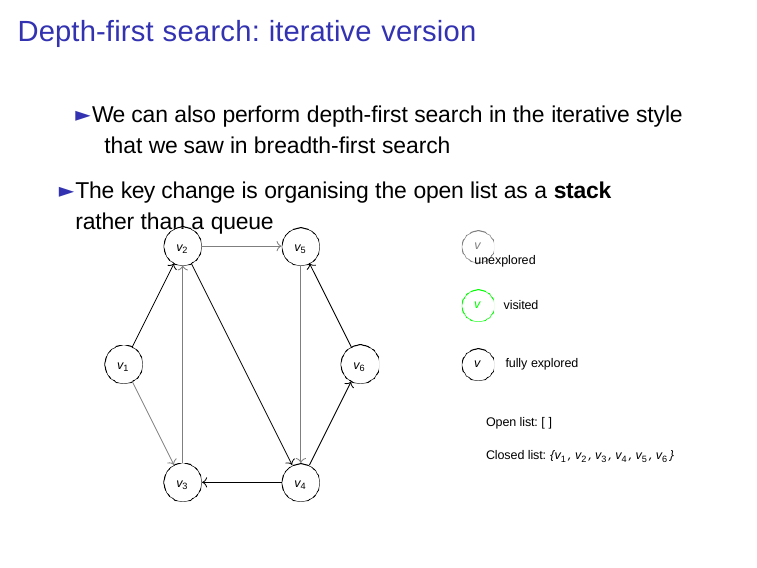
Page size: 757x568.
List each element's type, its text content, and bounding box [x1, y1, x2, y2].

text_box v6 [351, 351, 368, 374]
text_box v fully explored [472, 353, 579, 370]
text_box [340, 344, 380, 384]
text_box [202, 477, 207, 488]
text_box [167, 458, 177, 465]
text_box [104, 345, 143, 384]
text_box [285, 458, 295, 465]
list ► We can also perform depth-first search in the iterative style that we saw in breadth-first search ► The key change is organising the open list as a stack rather than a queue [58, 86, 698, 403]
text_box v5 [292, 233, 309, 256]
text_box [281, 463, 320, 502]
text_box [461, 230, 495, 263]
text_box [276, 241, 282, 252]
text_box [344, 381, 354, 388]
text_box v unexplored [472, 234, 568, 267]
text_box [163, 463, 202, 502]
text_box [295, 458, 306, 463]
text_box [307, 263, 316, 270]
text_box [177, 265, 188, 271]
text_box [163, 226, 202, 266]
text_box [281, 227, 320, 266]
text_box v2 [174, 233, 191, 256]
title Depth-first search: iterative version [15, 9, 482, 108]
text_box visited [501, 294, 542, 312]
text_box [461, 348, 495, 381]
text_box Open list: [ ] Closed list: {v1 , v2 , v3 , v4 , v5 , v6 } [483, 412, 685, 464]
text_box v4 [292, 469, 309, 492]
text_box v [472, 293, 483, 311]
text_box [461, 289, 495, 322]
text_box v3 [174, 469, 191, 492]
text_box [167, 263, 177, 270]
text_box v1 [115, 351, 132, 374]
